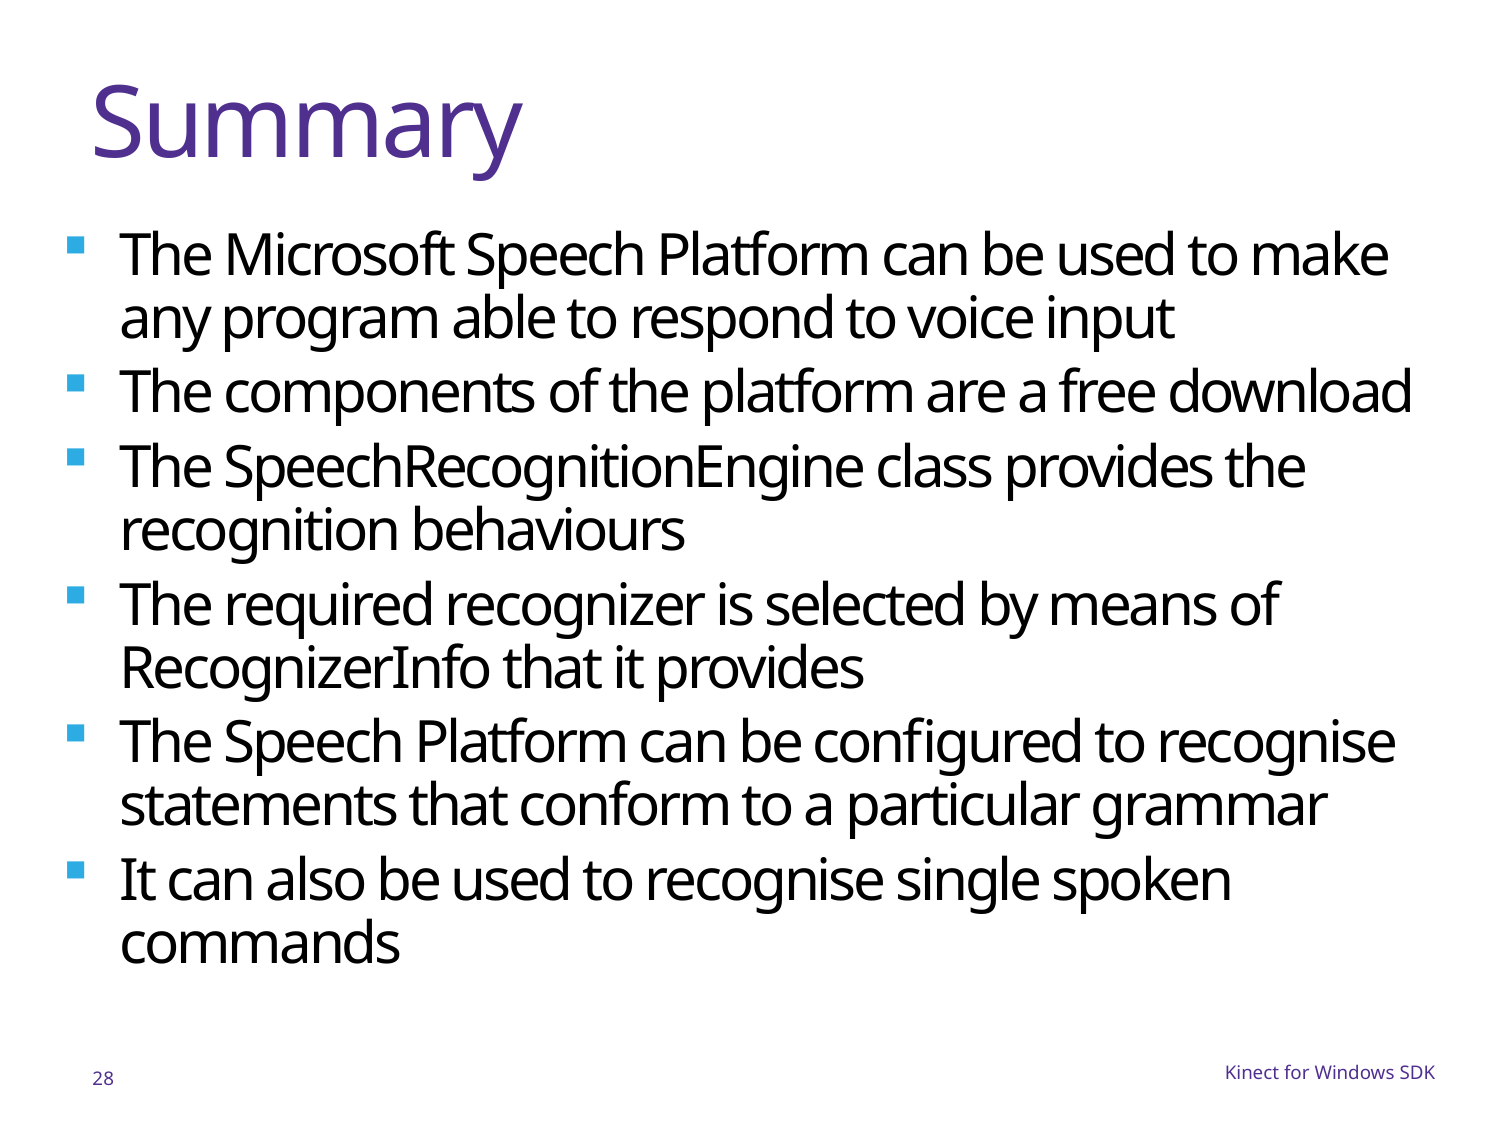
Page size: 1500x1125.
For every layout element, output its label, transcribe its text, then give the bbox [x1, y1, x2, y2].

list The Microsoft Speech Platform can be used to make any program able to respond to voice input The components of the platform are a free download The SpeechRecognitionEngine class provides the recognition behaviours The required recognizer is selected by means of RecognizerInfo that it provides The Speech Platform can be configured to recognise statements that conform to a particular grammar It can also be used to recognise single spoken commands [62, 224, 1435, 932]
slide_number 28 [0, 1053, 114, 1107]
title Summary [90, 70, 1463, 180]
